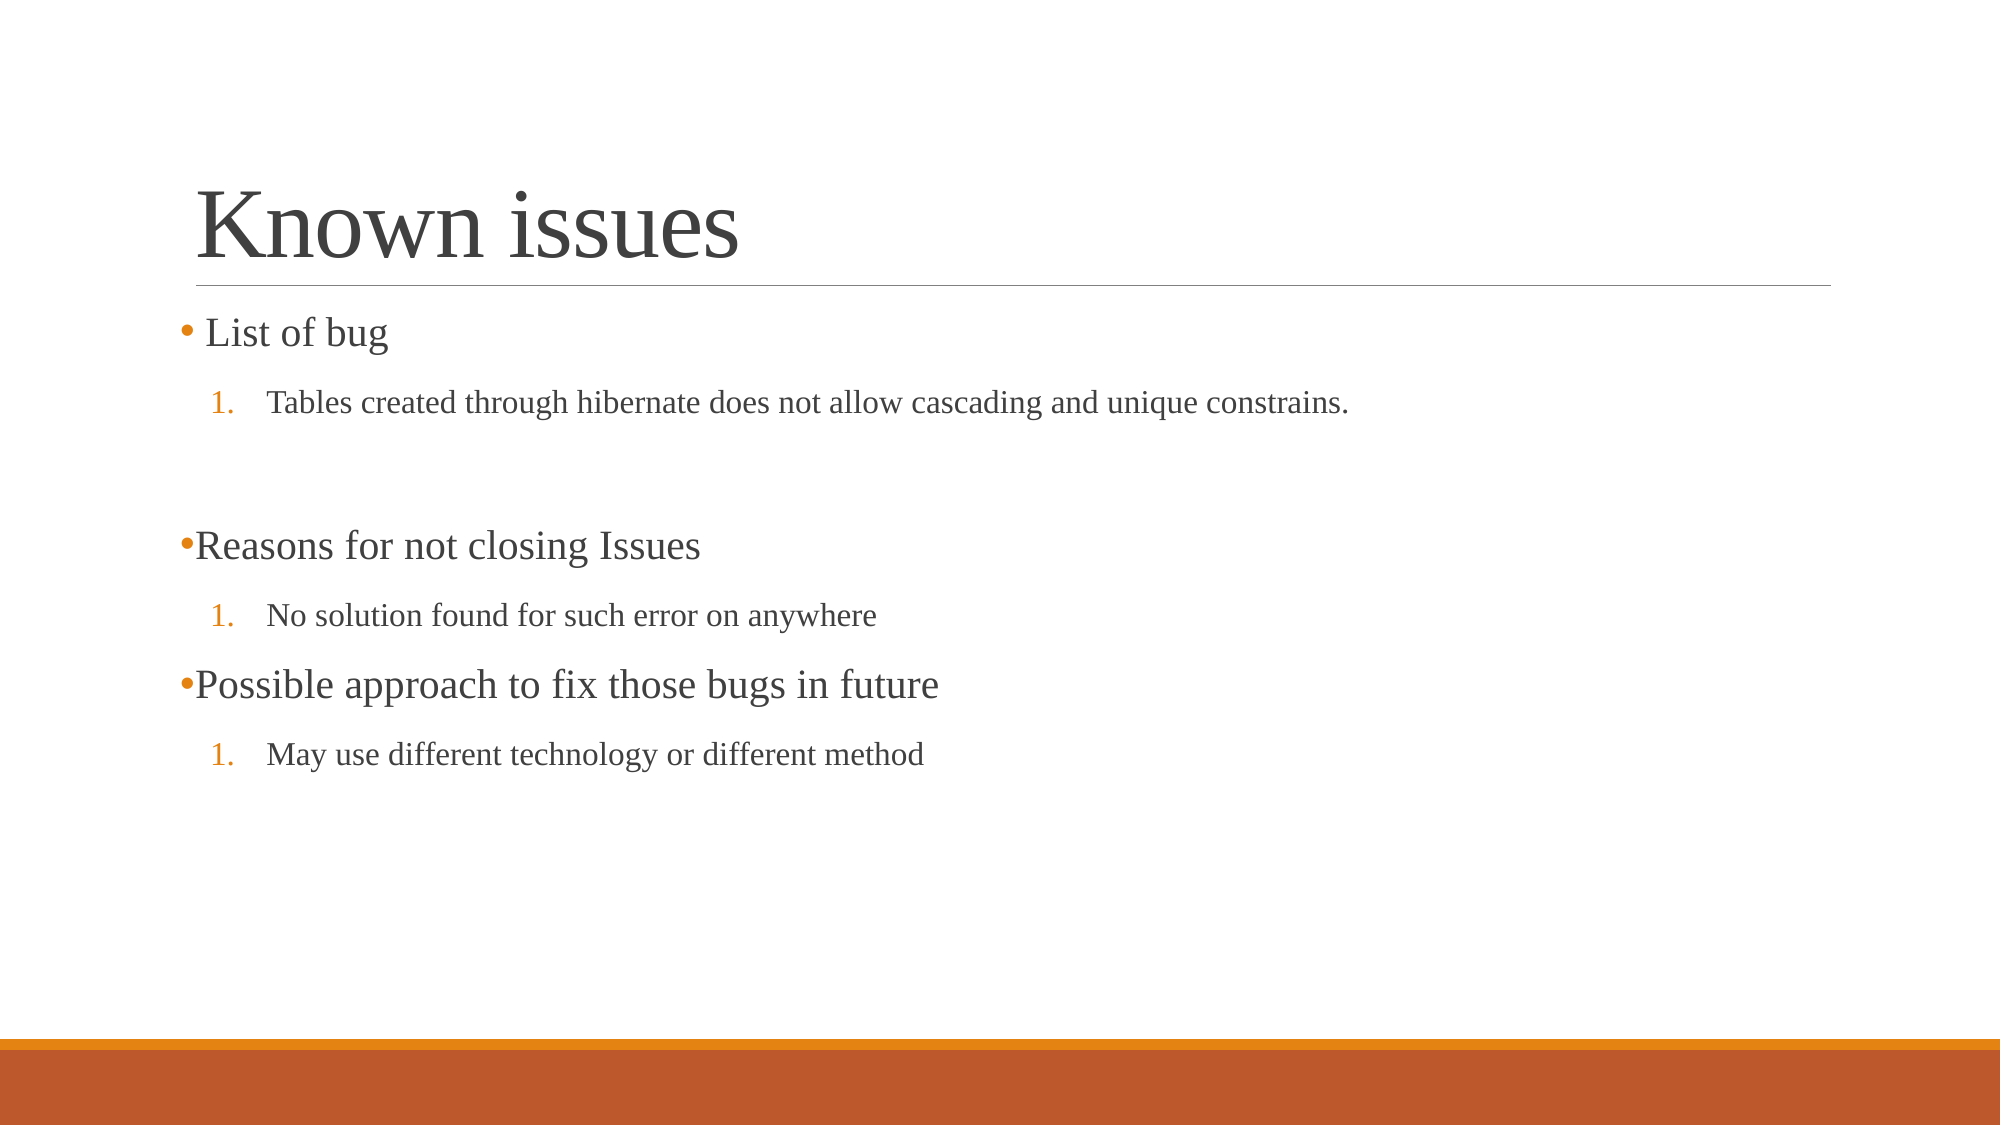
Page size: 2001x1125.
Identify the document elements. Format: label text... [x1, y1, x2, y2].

title Known issues [180, 47, 1830, 285]
list List of bug Tables created through hibernate does not allow cascading and unique constrains. Reasons for not closing Issues No solution found for such error on anywhere Possible approach to fix those bugs in future May use different technology or different method [180, 302, 1830, 963]
